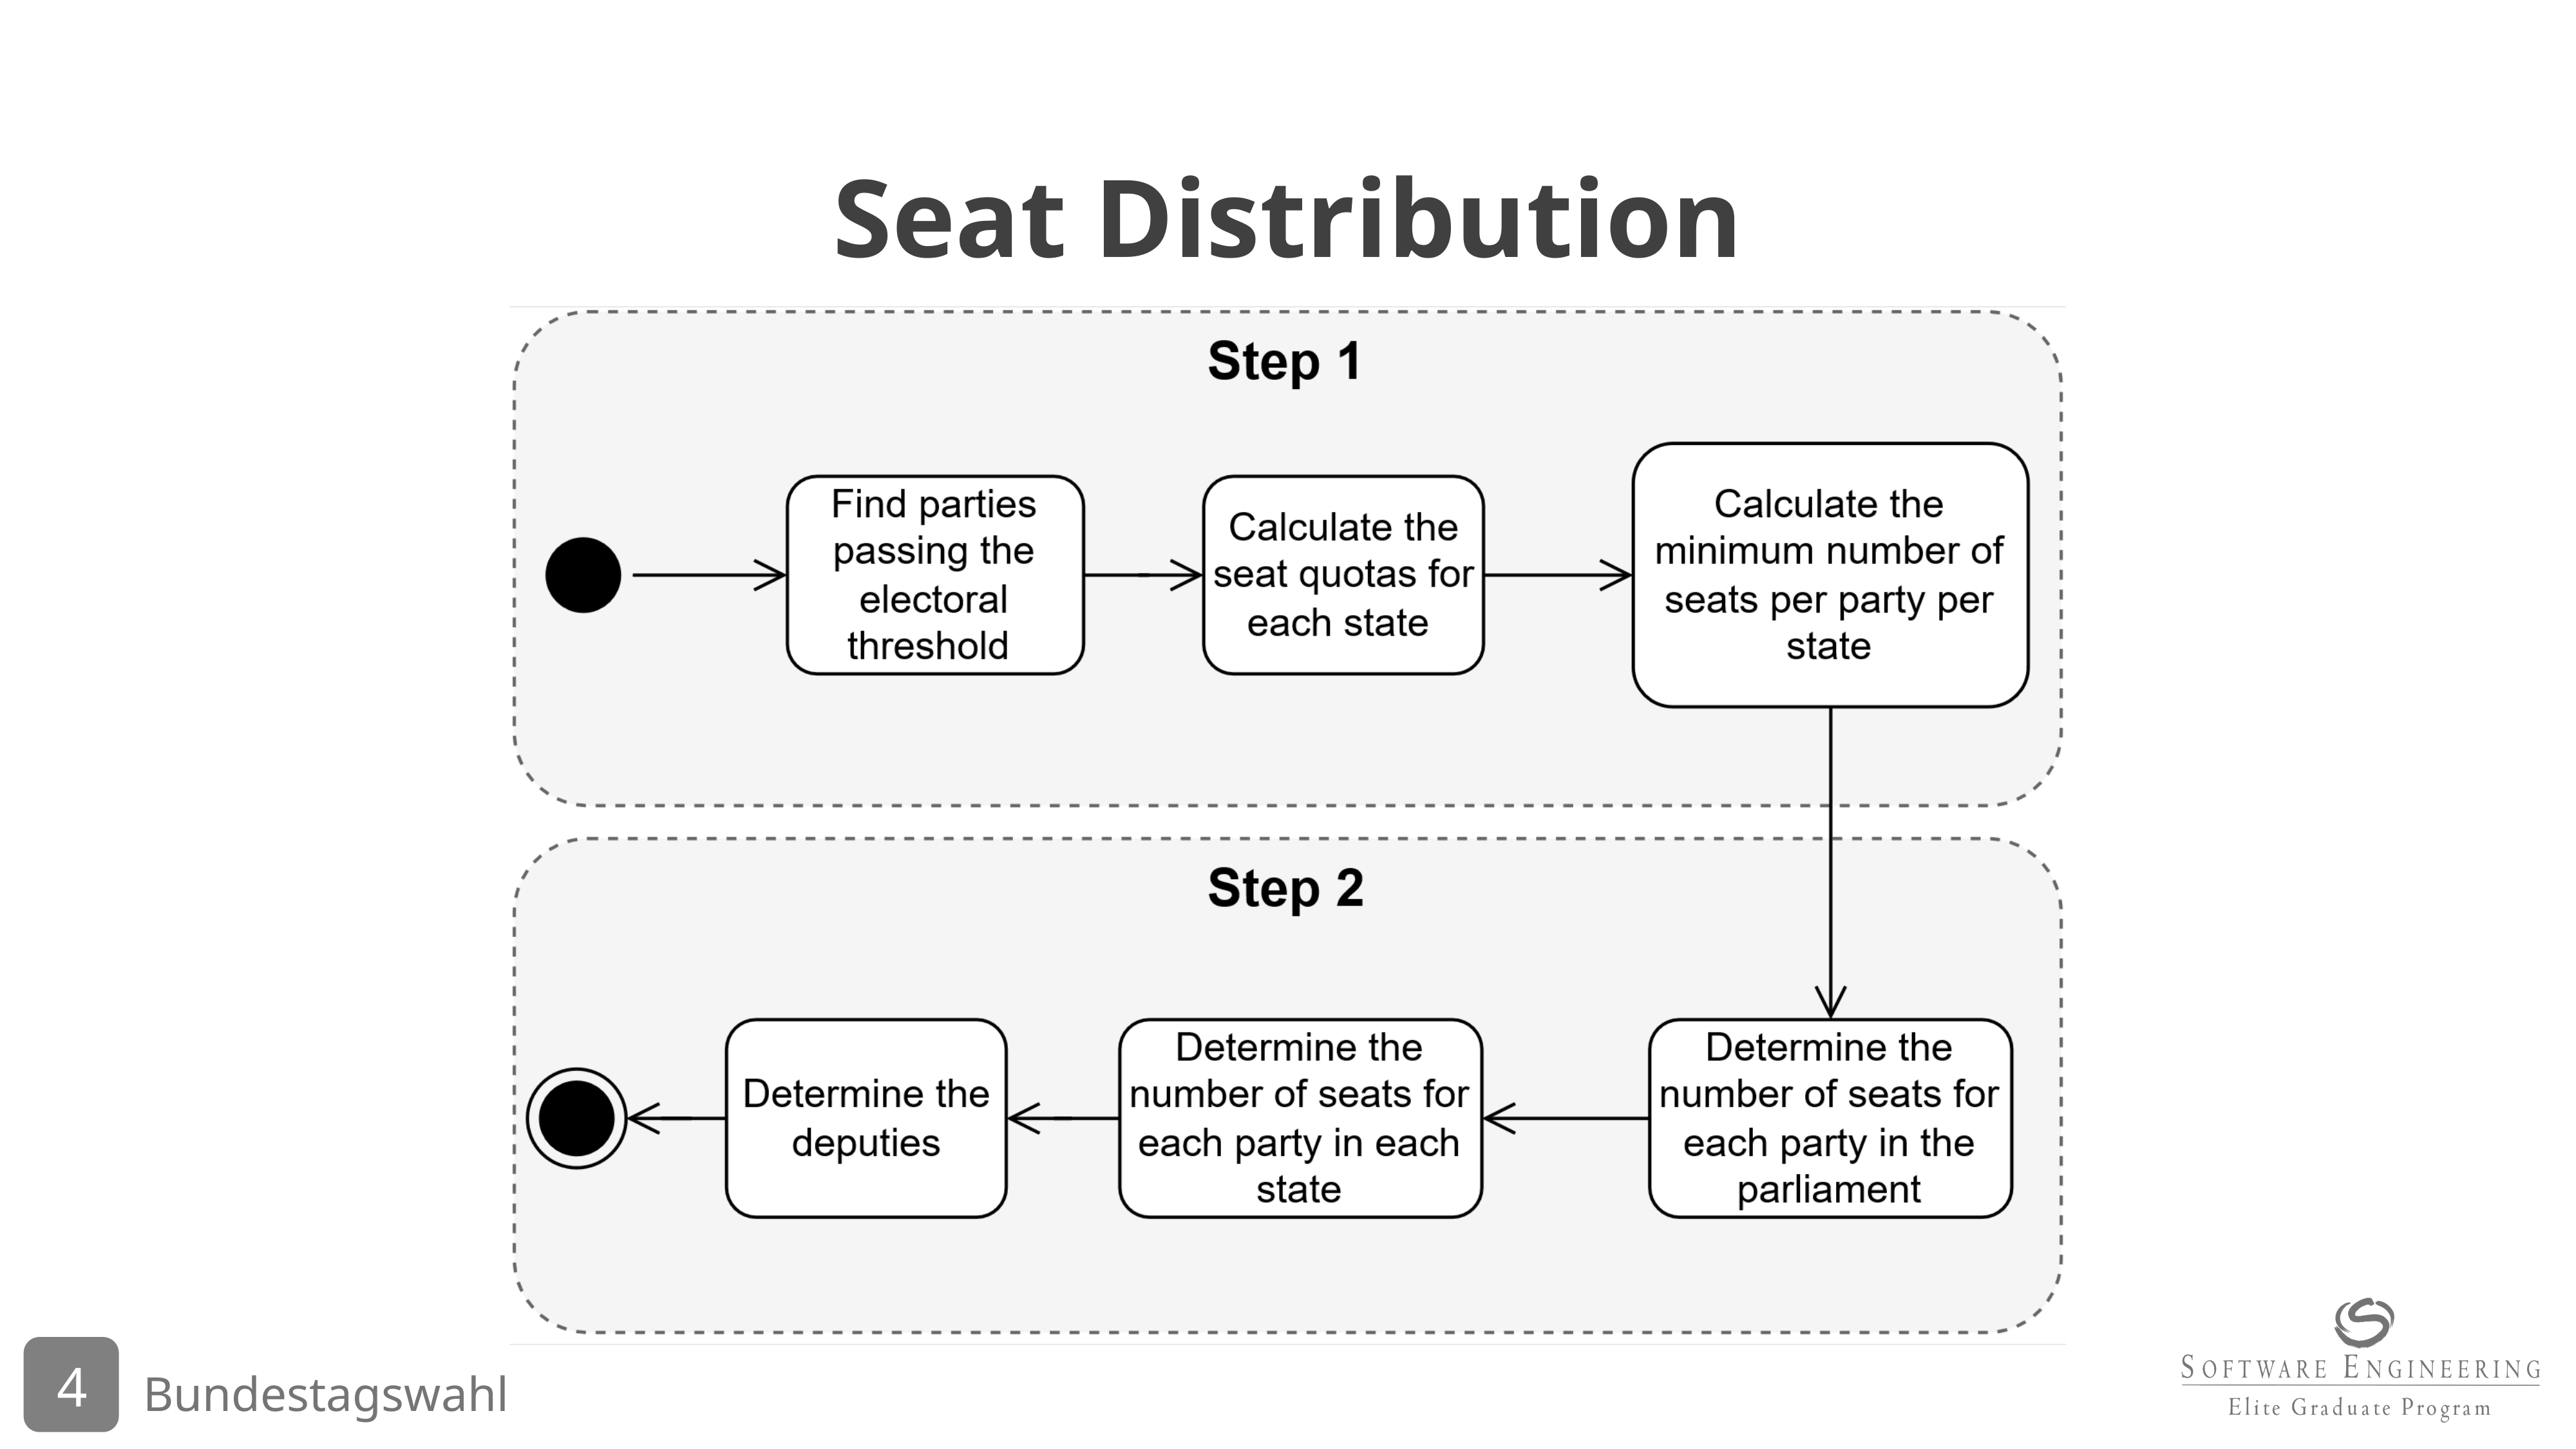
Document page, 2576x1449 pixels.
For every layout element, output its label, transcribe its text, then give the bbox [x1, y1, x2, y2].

picture [509, 306, 2067, 1349]
text_box 4 [19, 1348, 126, 1423]
text_box Seat Distribution [0, 144, 2576, 285]
picture [2181, 1298, 2540, 1423]
